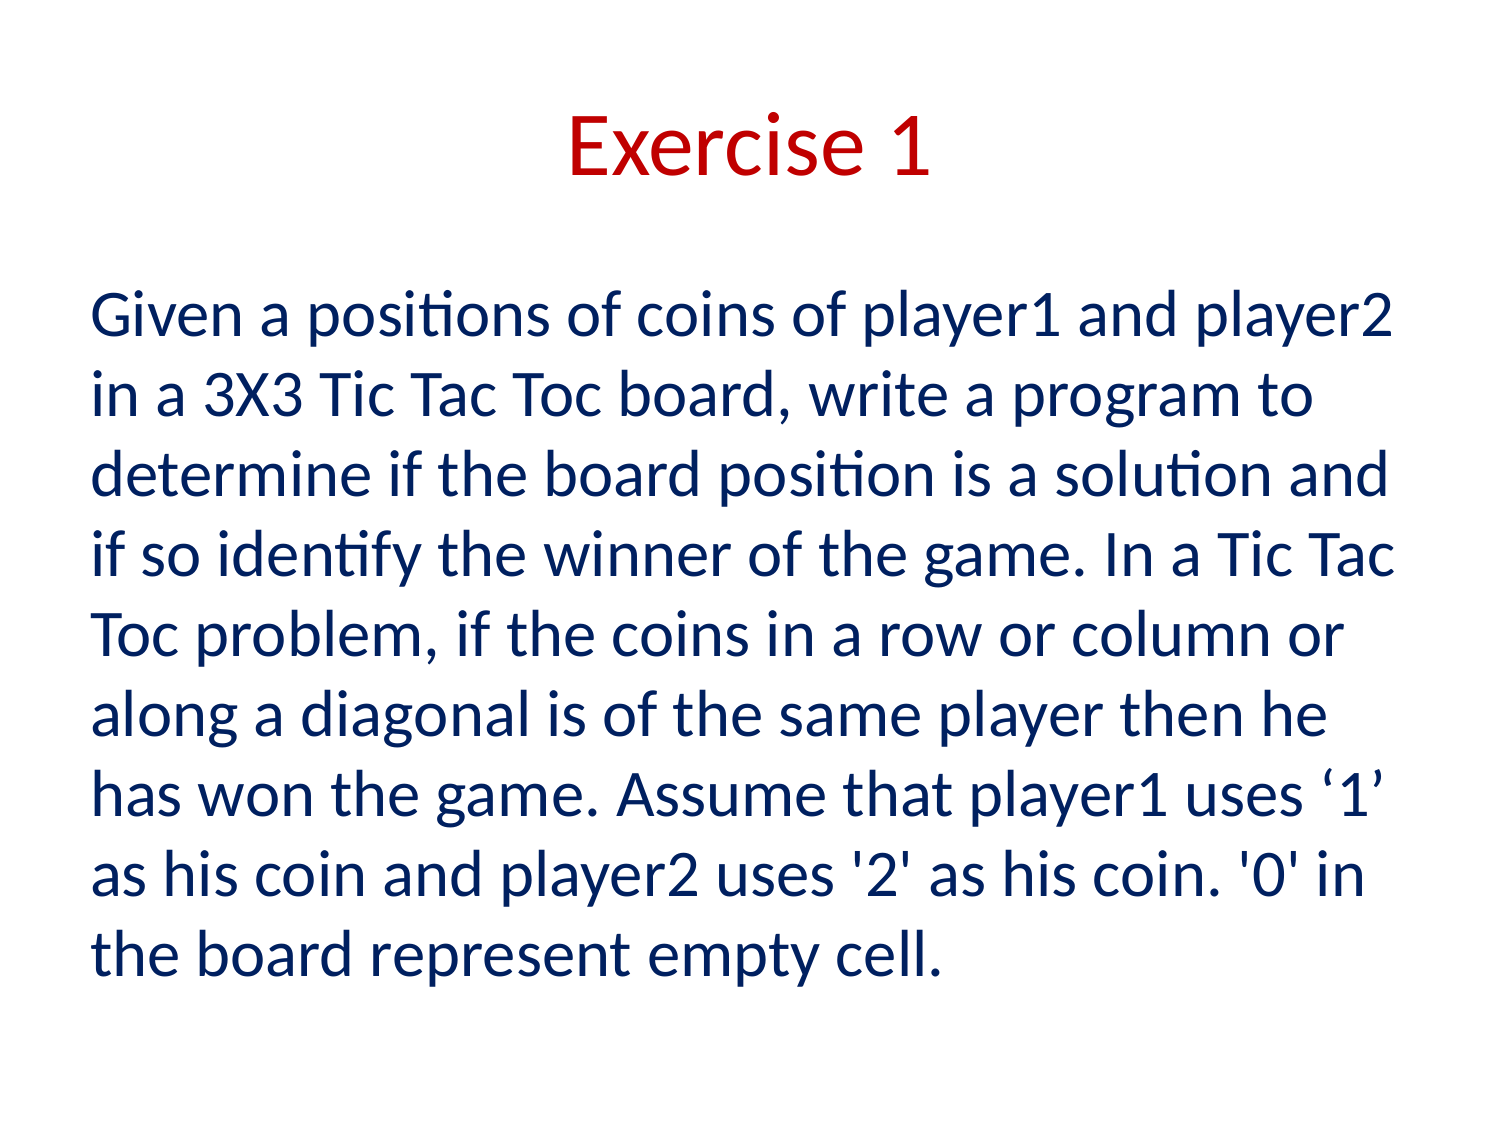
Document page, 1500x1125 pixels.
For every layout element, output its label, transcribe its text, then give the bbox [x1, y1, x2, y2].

list Given a positions of coins of player1 and player2 in a 3X3 Tic Tac Toc board, write a program to determine if the board position is a solution and if so identify the winner of the game. In a Tic Tac Toc problem, if the coins in a row or column or along a diagonal is of the same player then he has won the game. Assume that player1 uses ‘1’ as his coin and player2 uses '2' as his coin. '0' in the board represent empty cell. [75, 262, 1425, 1005]
title Exercise 1 [75, 45, 1425, 233]
